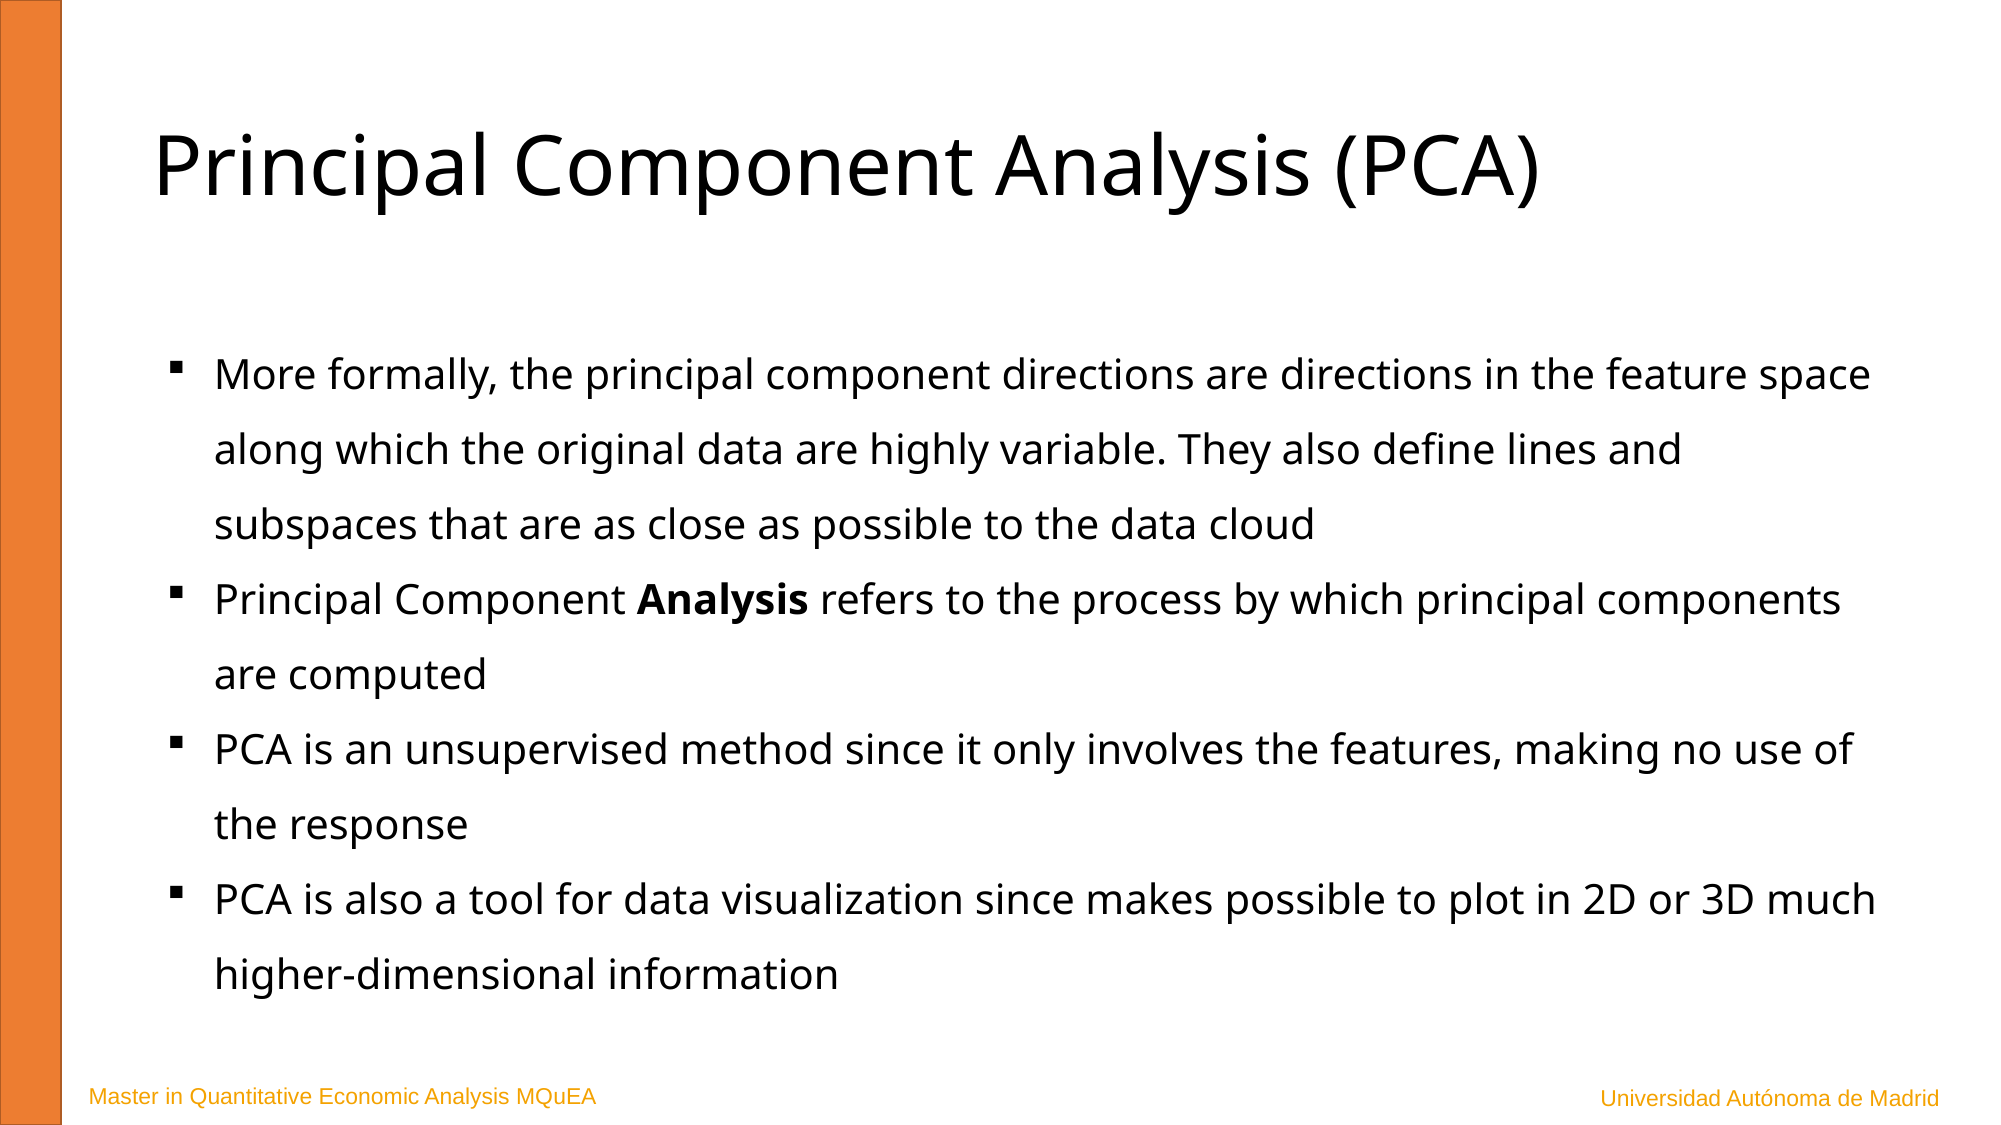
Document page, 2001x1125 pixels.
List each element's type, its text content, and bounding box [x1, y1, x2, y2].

text_box [0, 0, 62, 1125]
text_box Universidad Autónoma de Madrid [1014, 1076, 1955, 1119]
text_box More formally, the principal component directions are directions in the feature space along which the original data are highly variable. They also define lines and subspaces that are as close as possible to the data cloud Principal Component Analysis refers to the process by which principal components are computed PCA is an unsupervised method since it only involves the features, making no use of the response PCA is also a tool for data visualization since makes possible to plot in 2D or 3D much higher-dimensional information [152, 315, 1893, 1005]
title Principal Component Analysis (PCA) [137, 59, 1863, 278]
text_box Master in Quantitative Economic Analysis MQuEA [73, 1074, 1014, 1117]
